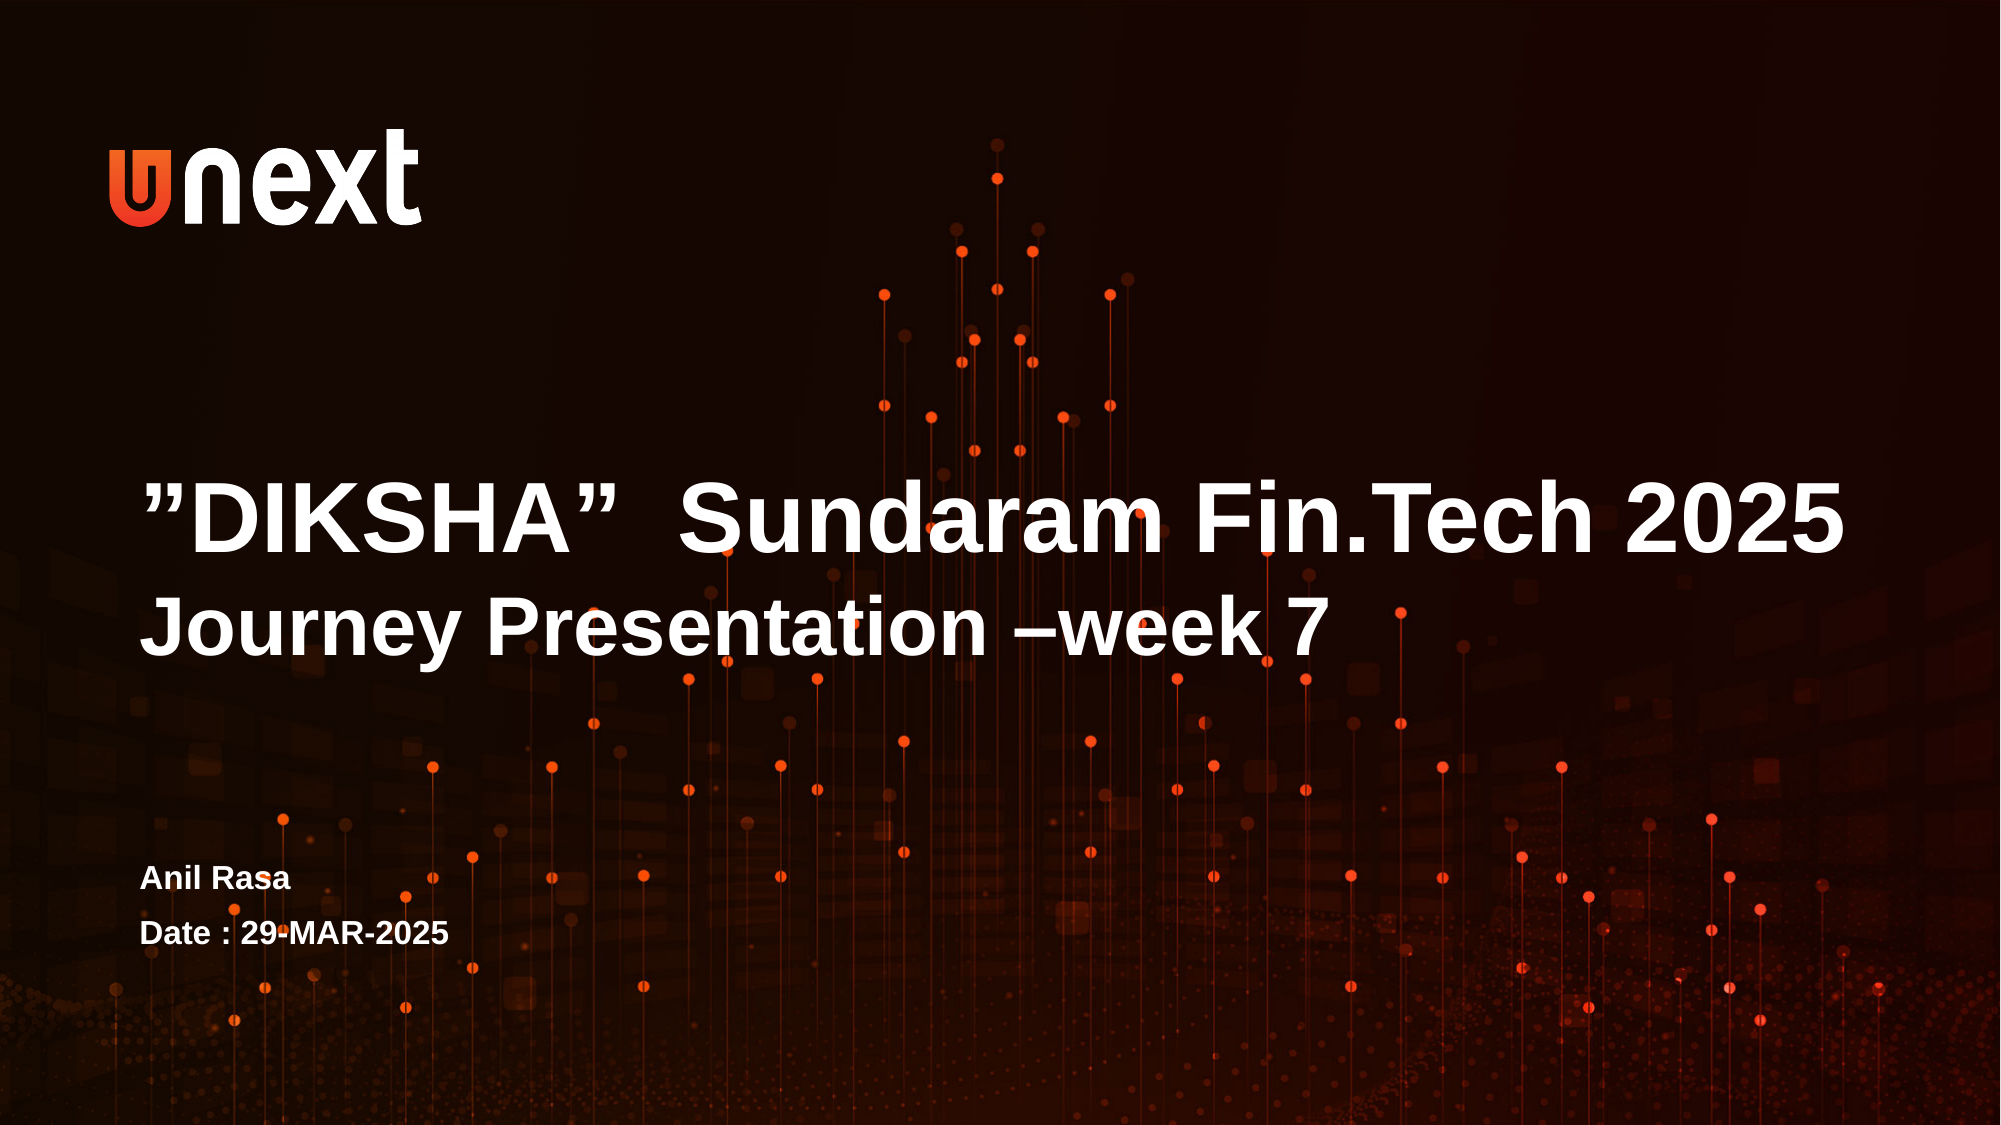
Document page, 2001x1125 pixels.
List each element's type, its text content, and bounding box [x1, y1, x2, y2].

text_box Date : 29-MAR-2025 [124, 903, 1350, 959]
text_box Anil Rasa [124, 848, 1487, 904]
text_box ”DIKSHA” Sundaram Fin.Tech 2025 Journey Presentation –week 7 [124, 445, 1977, 680]
picture [0, 0, 2001, 1125]
